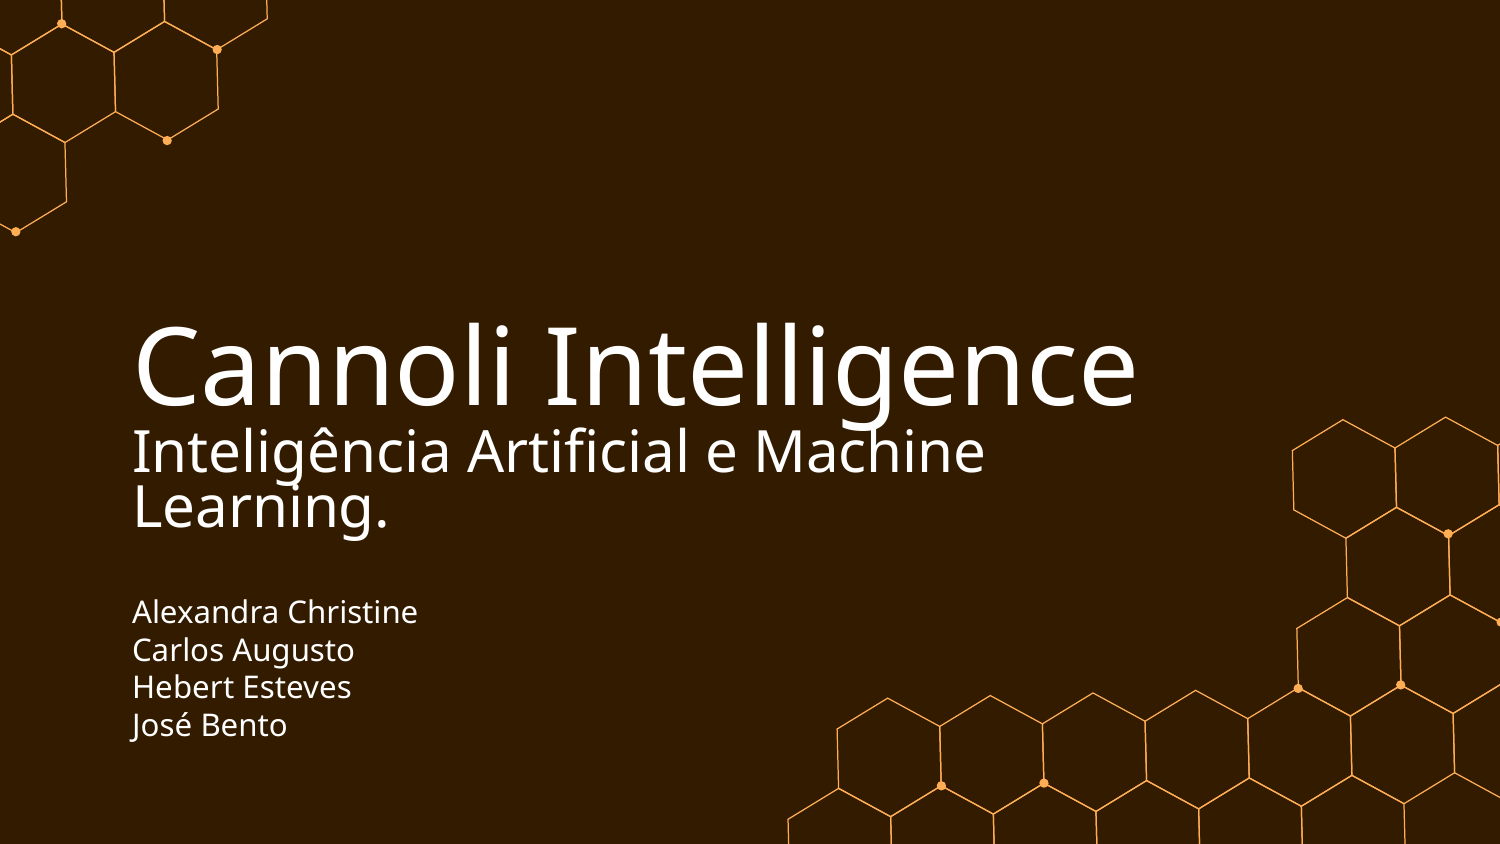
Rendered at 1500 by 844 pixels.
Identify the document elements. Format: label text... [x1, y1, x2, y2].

title Cannoli Intelligence Inteligência Artificial e Machine Learning. [116, 194, 1271, 555]
subtitle Alexandra Christine Carlos Augusto Hebert Esteves José Bento [116, 577, 860, 786]
